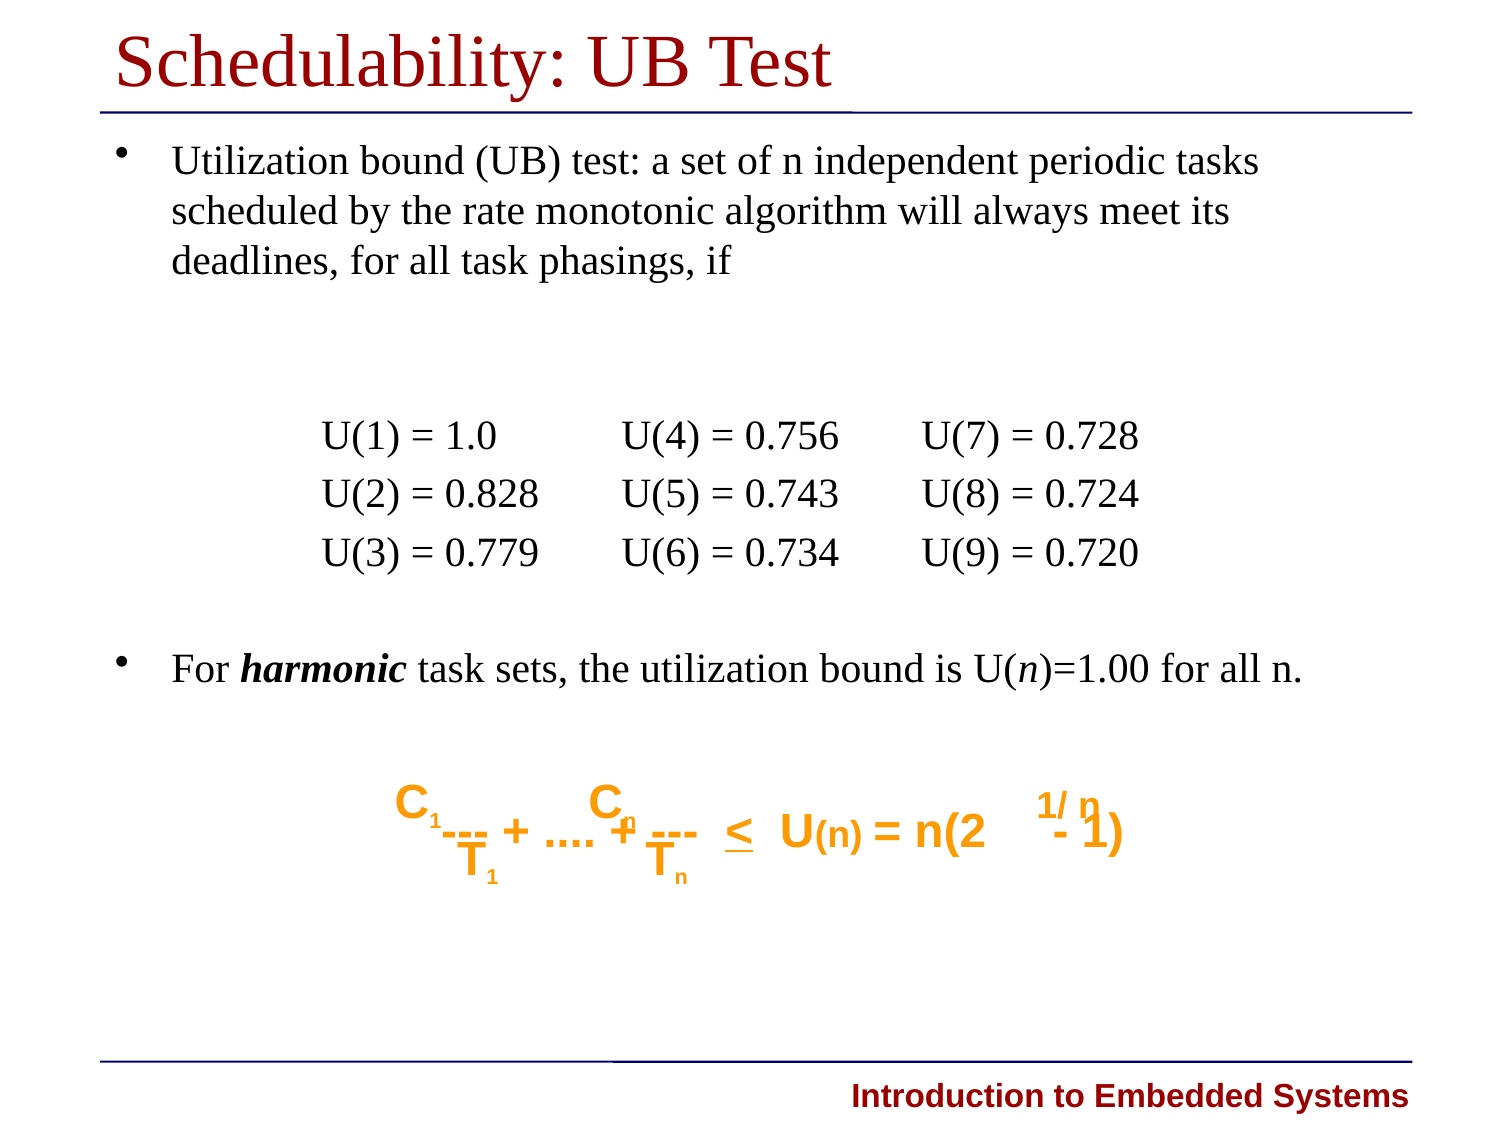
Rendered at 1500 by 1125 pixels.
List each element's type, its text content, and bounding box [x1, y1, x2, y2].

text_box [117, 1038, 427, 1111]
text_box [424, 762, 1141, 894]
title Schedulability: UB Test [99, 12, 1413, 101]
list Utilization bound (UB) test: a set of n independent periodic tasks scheduled by the rate monotonic algorithm will always meet its deadlines, for all task phasings, if U(1) = 1.0 U(4) = 0.756 U(7) = 0.728 U(2) = 0.828 U(5) = 0.743 U(8) = 0.724 U(3) = 0.779 U(6) = 0.734 U(9) = 0.720 For harmonic task sets, the utilization bound is U(n)=1.00 for all n. [99, 125, 1413, 1038]
text_box [510, 1038, 989, 1111]
